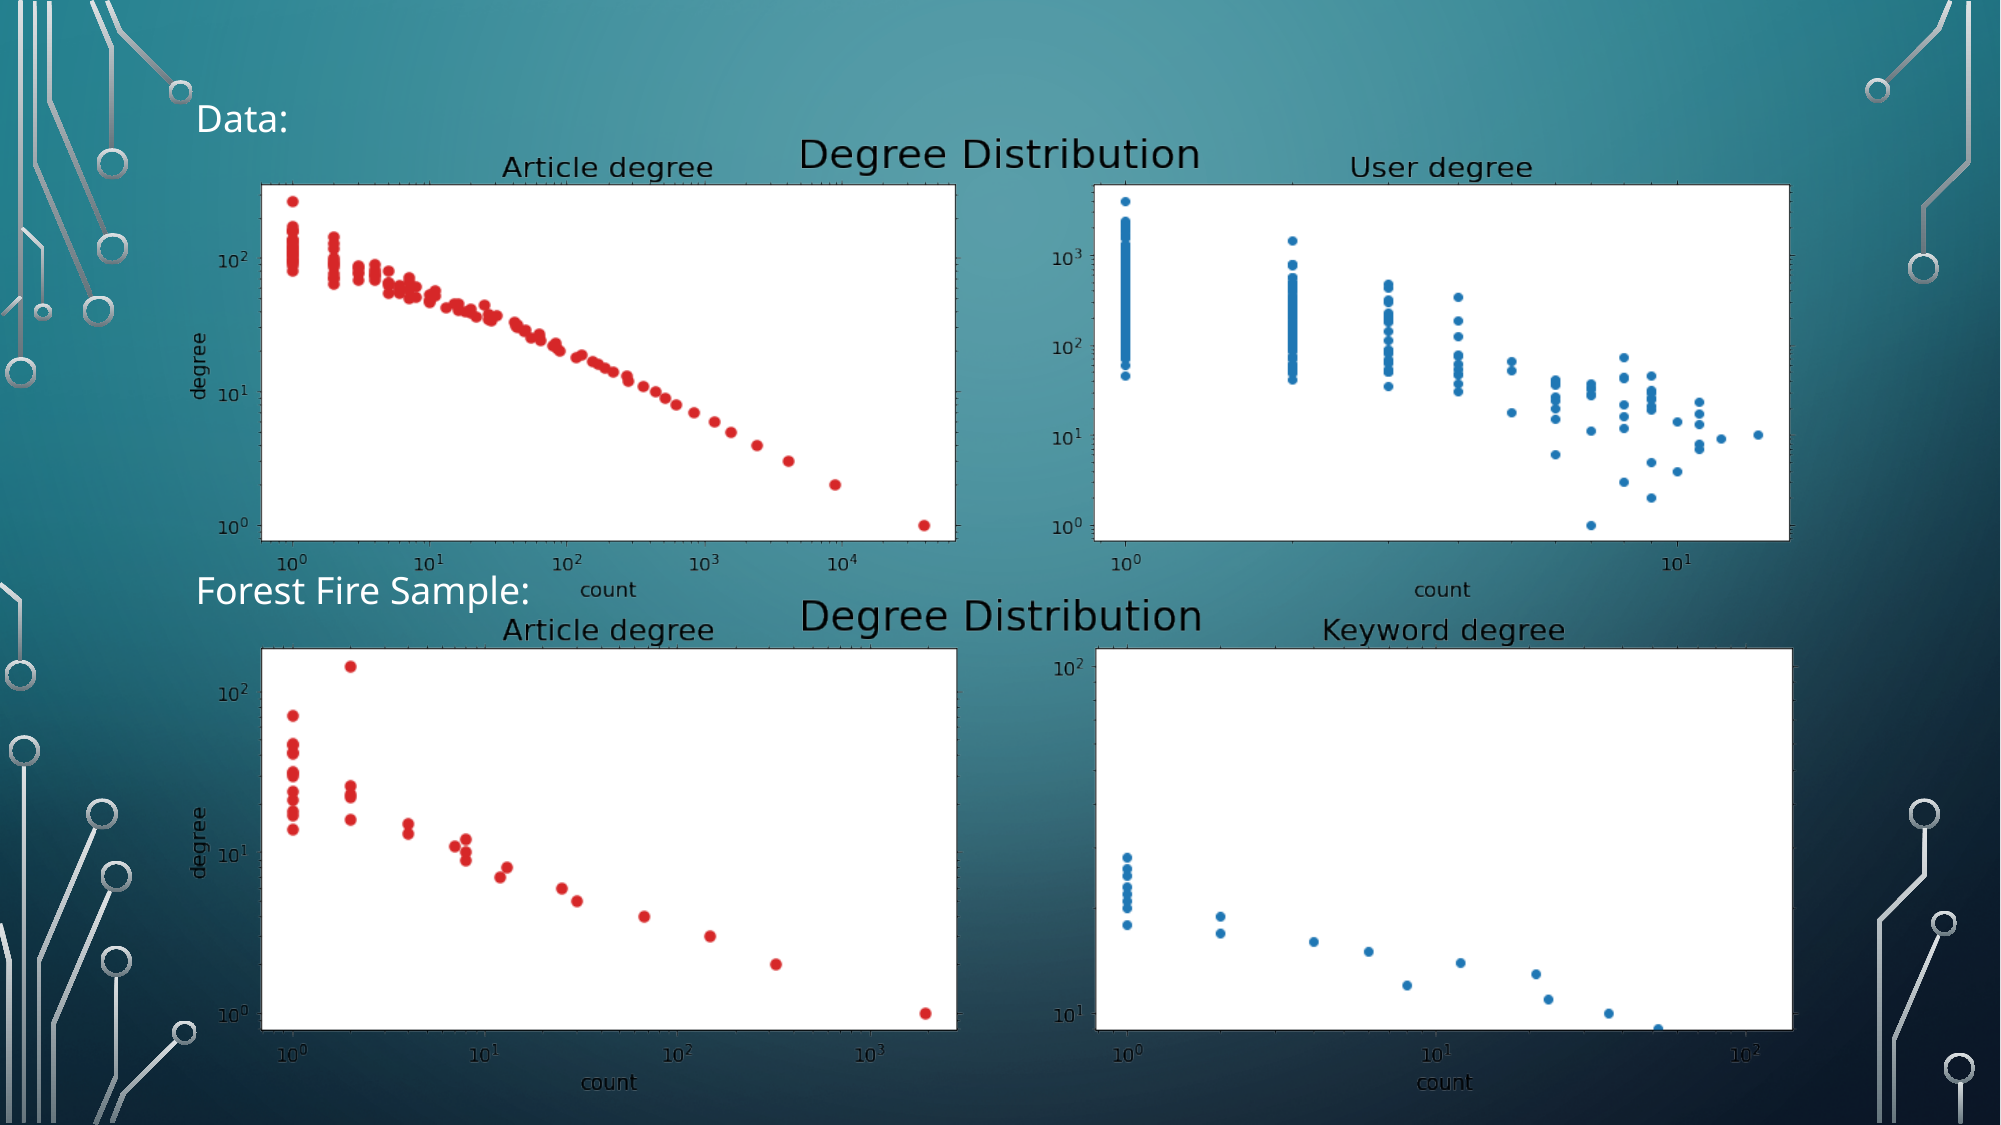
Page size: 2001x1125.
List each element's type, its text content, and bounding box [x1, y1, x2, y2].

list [180, 589, 1807, 1103]
picture [180, 129, 1803, 610]
text_box Data: [180, 88, 1446, 129]
